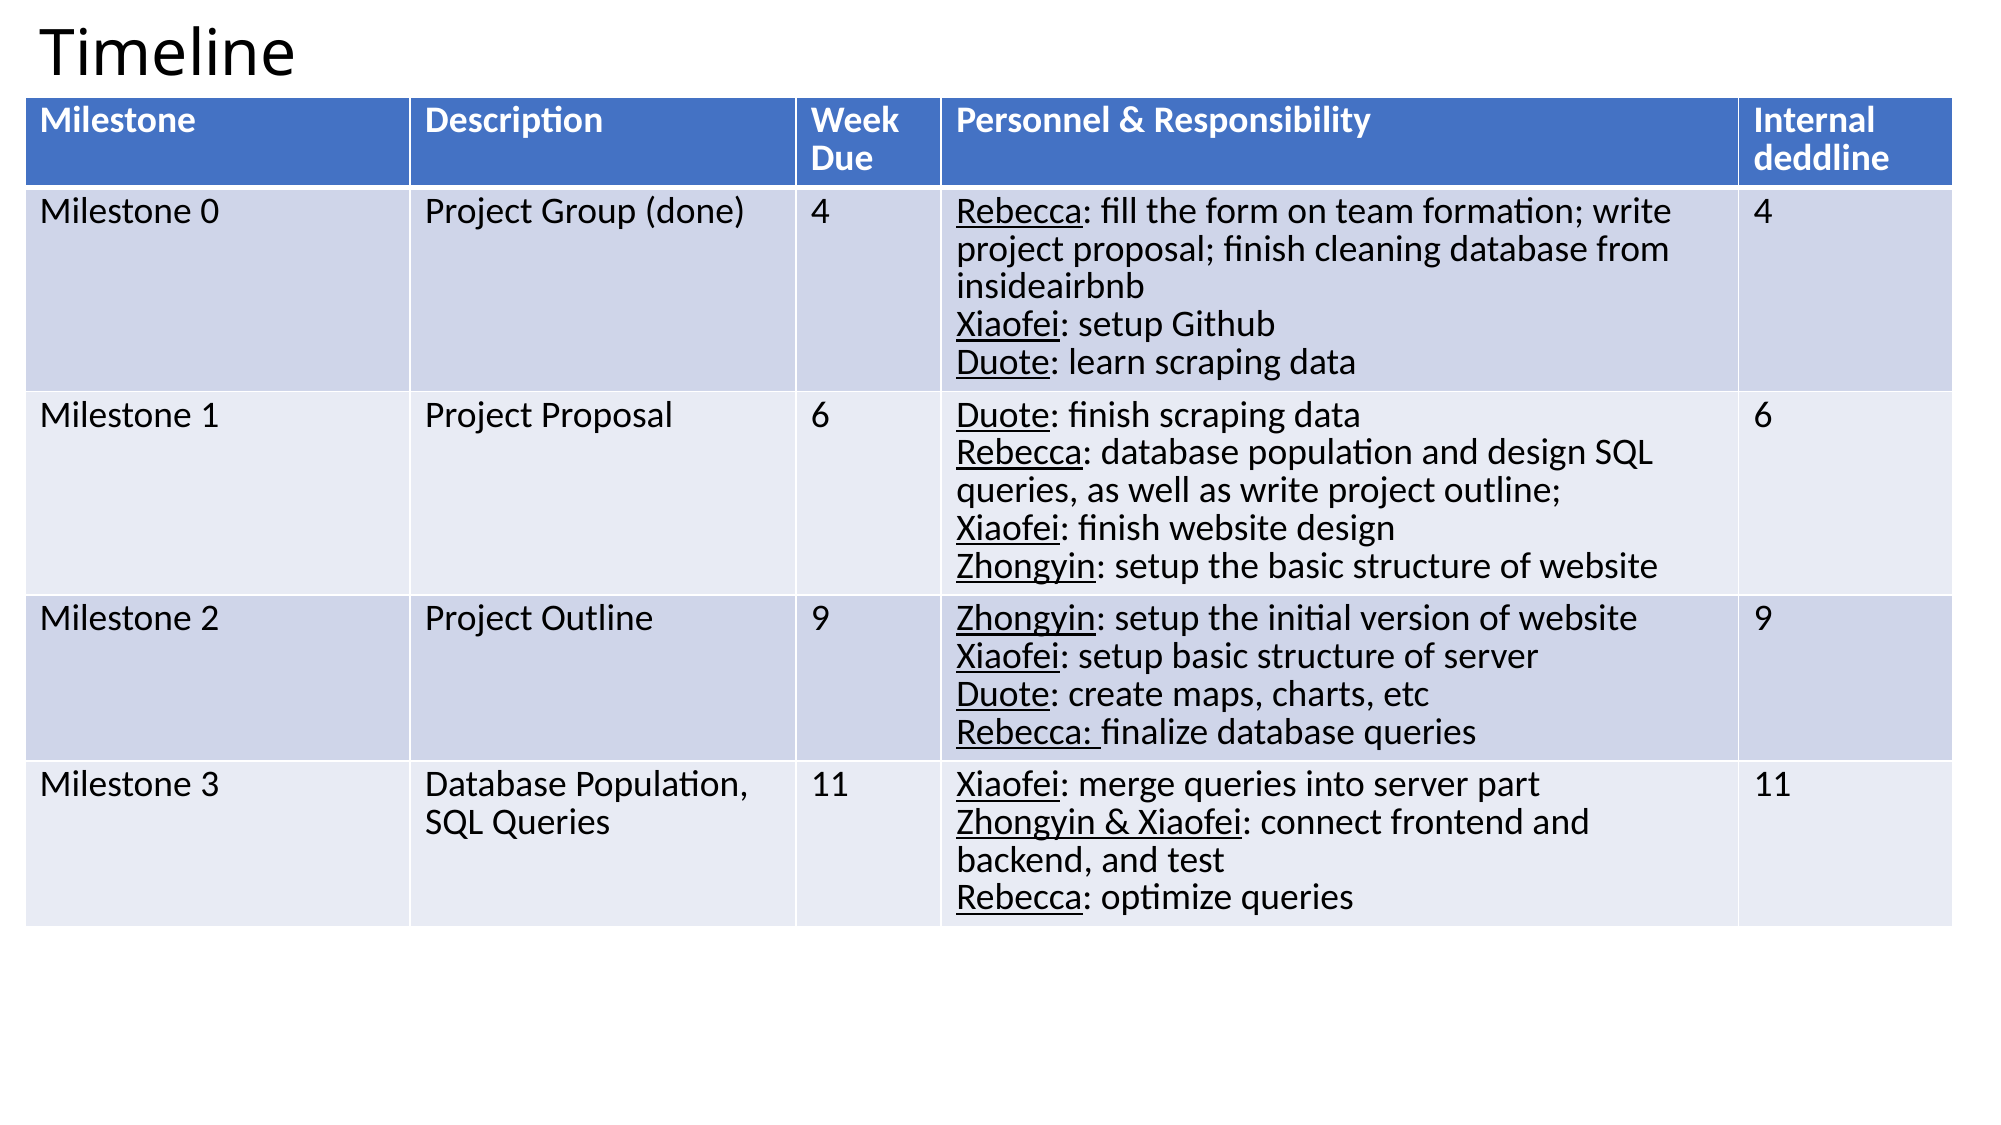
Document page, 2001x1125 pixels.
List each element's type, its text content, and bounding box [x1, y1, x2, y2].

table_cell 9 [797, 596, 940, 760]
table_cell M​ilestone 1 [26, 392, 409, 594]
table_cell 4 [1739, 190, 1952, 391]
table_cell Project Outline [411, 596, 795, 760]
table_cell M​ilestone 0 [26, 190, 409, 391]
table_cell Project Proposal [411, 392, 795, 594]
table_header Week Due [797, 98, 940, 185]
table_cell M​ilestone 3 [26, 762, 409, 926]
table_cell Database Population, SQL Queries [411, 762, 795, 926]
table_cell M​ilestone 2 [26, 596, 409, 760]
table_header Milestone [26, 98, 409, 185]
table_header Description [411, 98, 795, 185]
table_cell Xiaofei: merge queries into server part Zhongyin & Xiaofei: connect frontend and backend, and test Rebecca: optimize queries [942, 762, 1738, 926]
table_cell 4 [797, 190, 940, 391]
table_cell Rebecca: fill the form on team formation; write project proposal; finish cleaning database from insideairbnb Xiaofei: setup Github Duote: learn scraping data [942, 190, 1738, 391]
table_cell 6 [797, 392, 940, 594]
table_cell Project Group (done) [411, 190, 795, 391]
table_cell Zhongyin: setup the initial version of website Xiaofei: setup basic structure of server Duote: create maps, charts, etc Rebecca: finalize database queries [942, 596, 1738, 760]
table_cell 11 [797, 762, 940, 926]
table_cell 6 [1739, 392, 1952, 594]
table_header Personnel & Responsibility [942, 98, 1738, 185]
title Timeline [24, 12, 1750, 96]
table_cell 11 [1739, 762, 1952, 926]
table_cell Duote: finish scraping data Rebecca: database population and design SQL queries, as well as write project outline; Xiaofei: finish website design Zhongyin: setup the basic structure of website [942, 392, 1738, 594]
table_cell 9 [1739, 596, 1952, 760]
table_header Internal deddline [1739, 98, 1952, 185]
